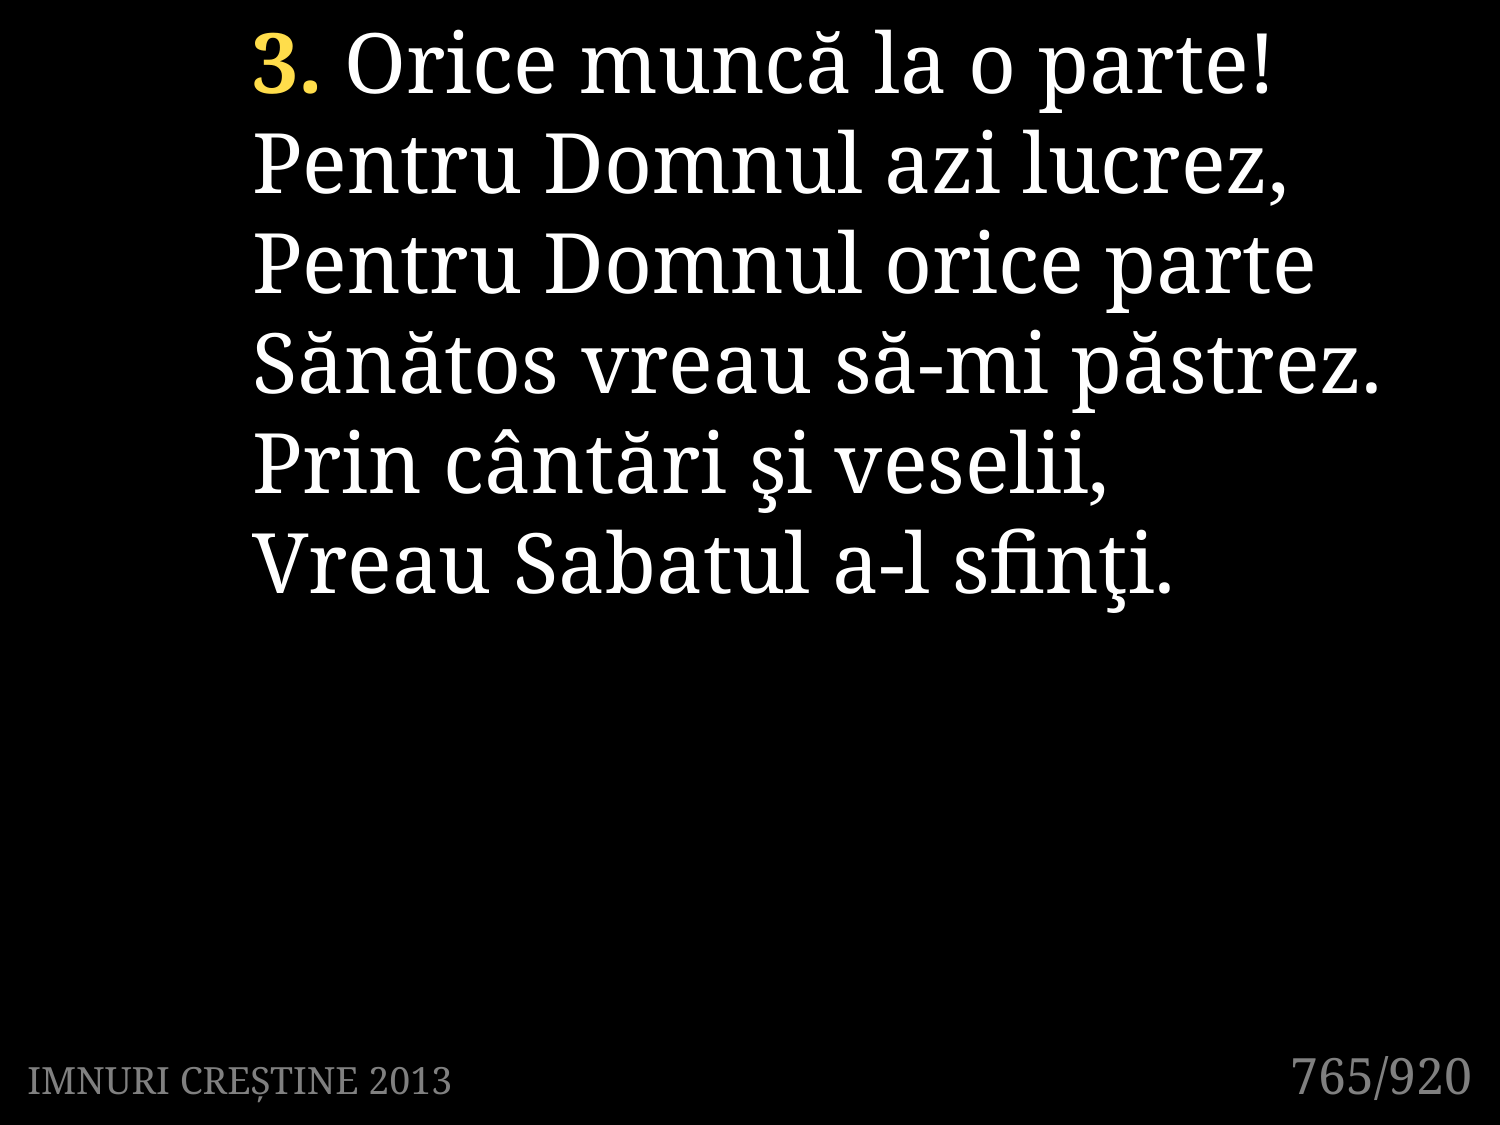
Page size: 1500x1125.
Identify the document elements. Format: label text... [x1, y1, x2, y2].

text_box 765/920 [637, 1037, 1488, 1113]
text_box IMNURI CREȘTINE 2013 [12, 1049, 637, 1110]
text_box 3. Orice muncă la o parte! Pentru Domnul azi lucrez, Pentru Domnul orice parte Sănătos vreau să-mi păstrez. Prin cântări şi veselii, Vreau Sabatul a-l sfinţi. [237, 3, 1500, 618]
